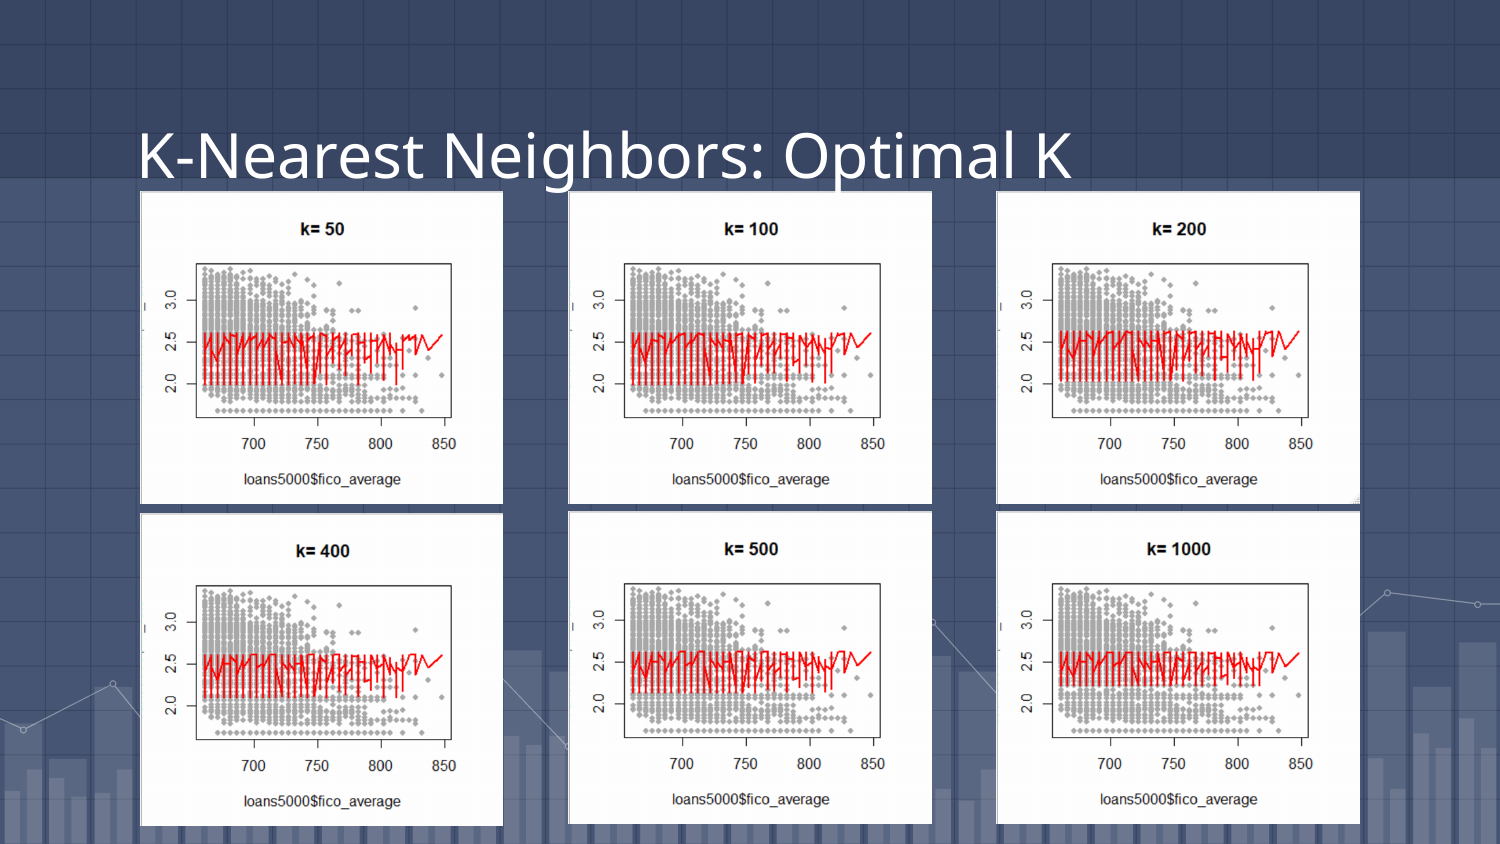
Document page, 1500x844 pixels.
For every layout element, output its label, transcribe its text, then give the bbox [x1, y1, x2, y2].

title K-Nearest Neighbors: Optimal K [121, 65, 1383, 207]
picture [139, 512, 504, 826]
picture [996, 511, 1360, 824]
picture [139, 190, 504, 504]
picture [568, 190, 932, 504]
picture [996, 190, 1360, 504]
picture [568, 511, 932, 824]
